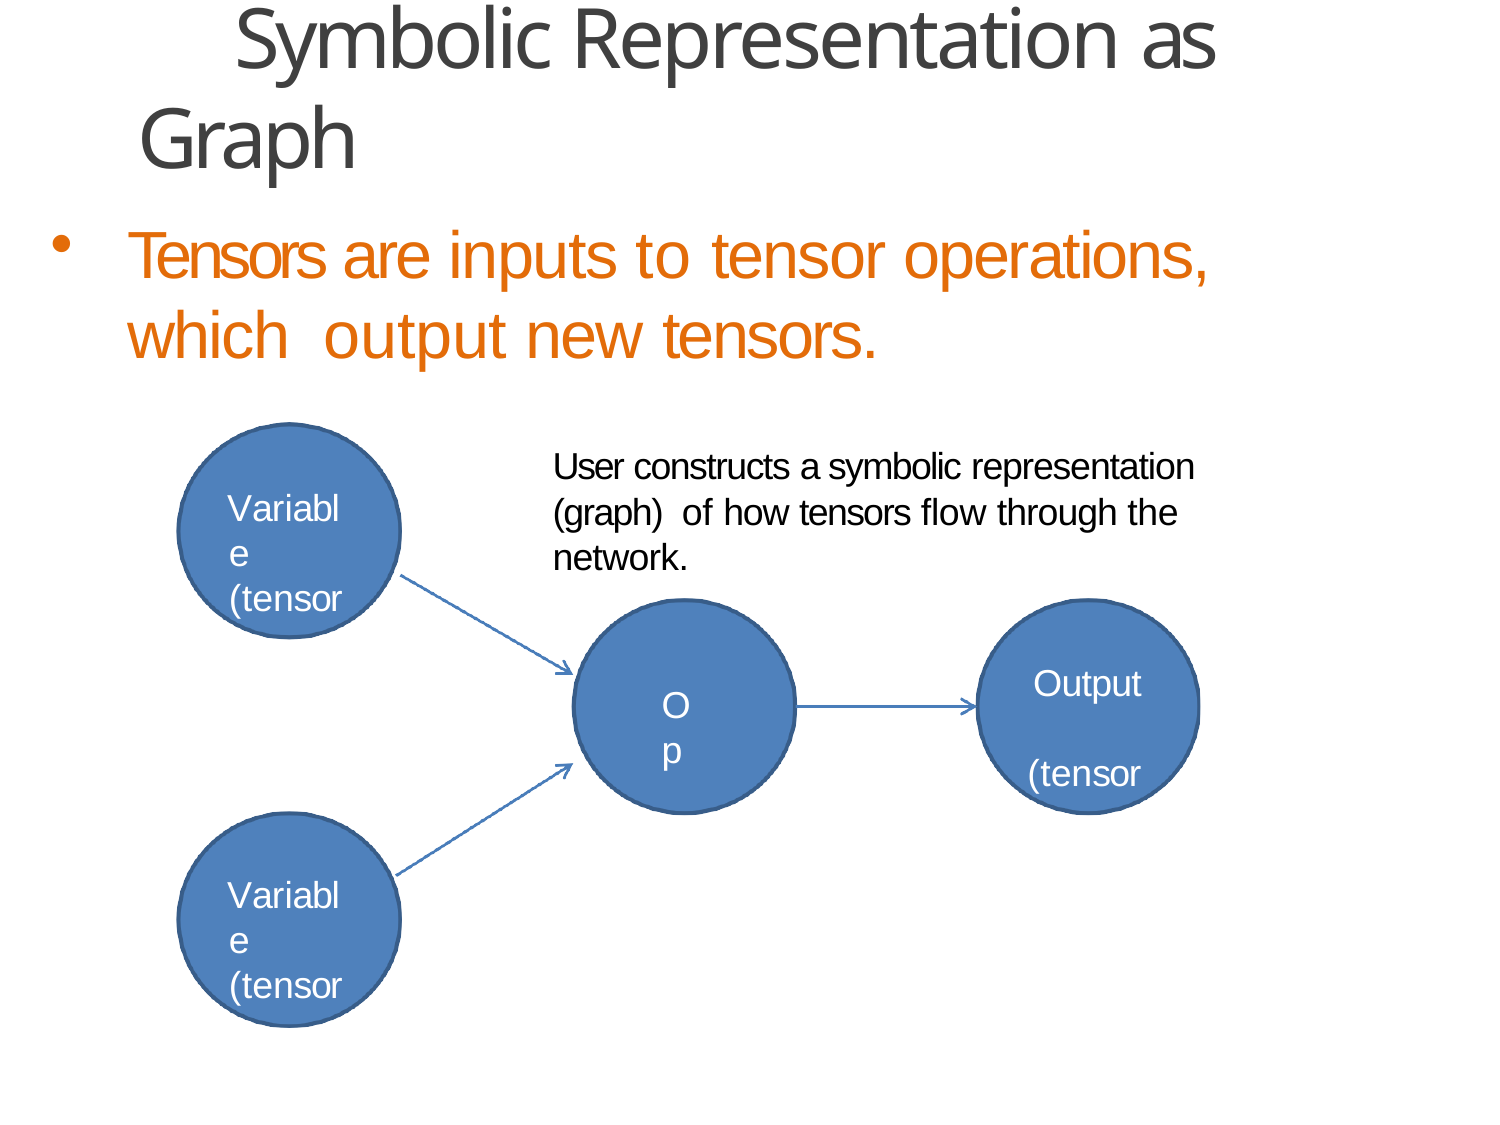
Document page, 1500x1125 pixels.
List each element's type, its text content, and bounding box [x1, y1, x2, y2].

text_box Op [659, 679, 709, 772]
text_box User constructs a symbolic representation (graph) of how tensors flow through the network. [550, 440, 1313, 578]
text_box [176, 422, 1201, 1028]
text_box Output (tensor) [1025, 656, 1151, 839]
title Symbolic Representation as Graph [135, 0, 1373, 209]
text_box Variable (tensor) [225, 869, 353, 1052]
text_box Tensors are inputs to tensor operations, which output new tensors. [50, 209, 1381, 372]
text_box Variable (tensor) [225, 481, 353, 664]
